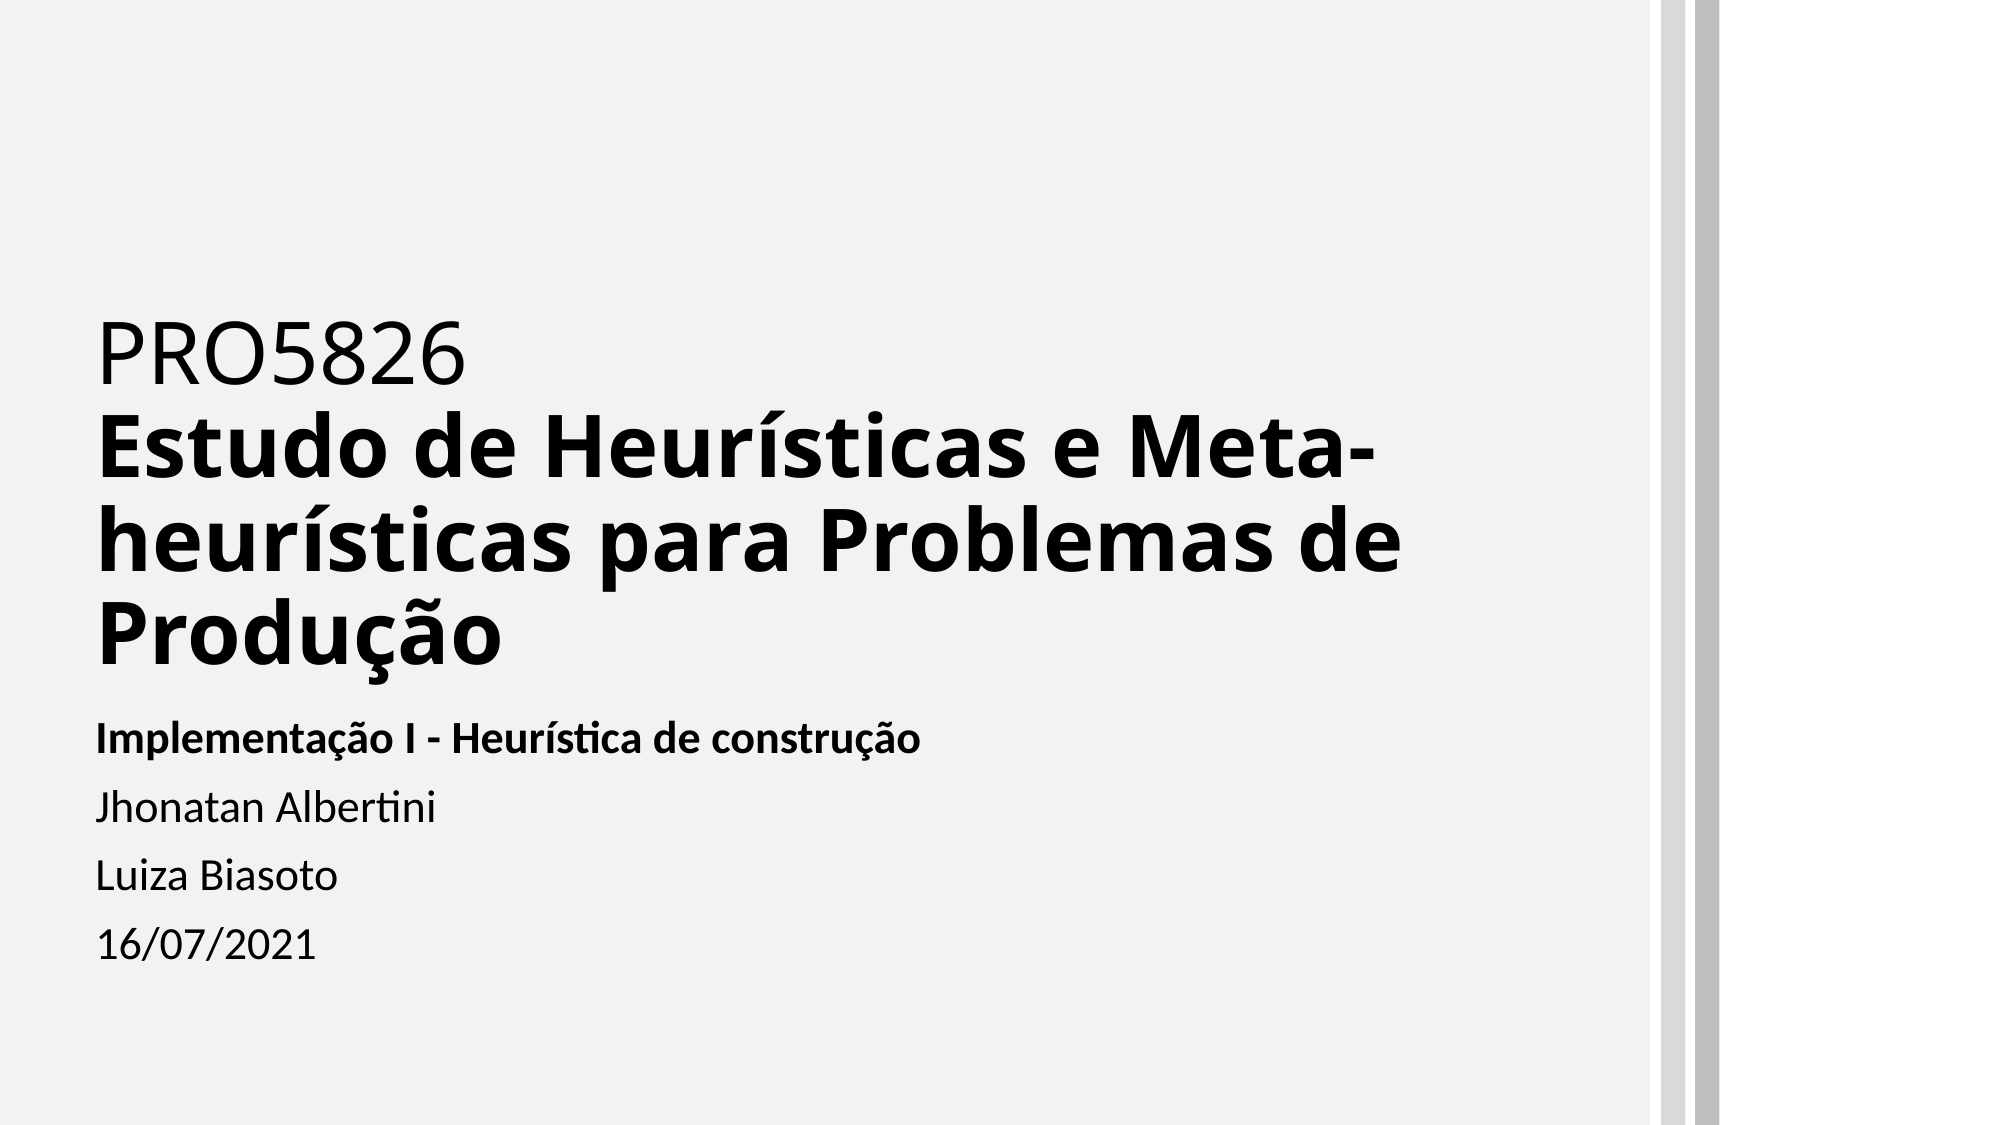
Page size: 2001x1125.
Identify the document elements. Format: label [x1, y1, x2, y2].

text_box [0, 0, 1720, 1125]
